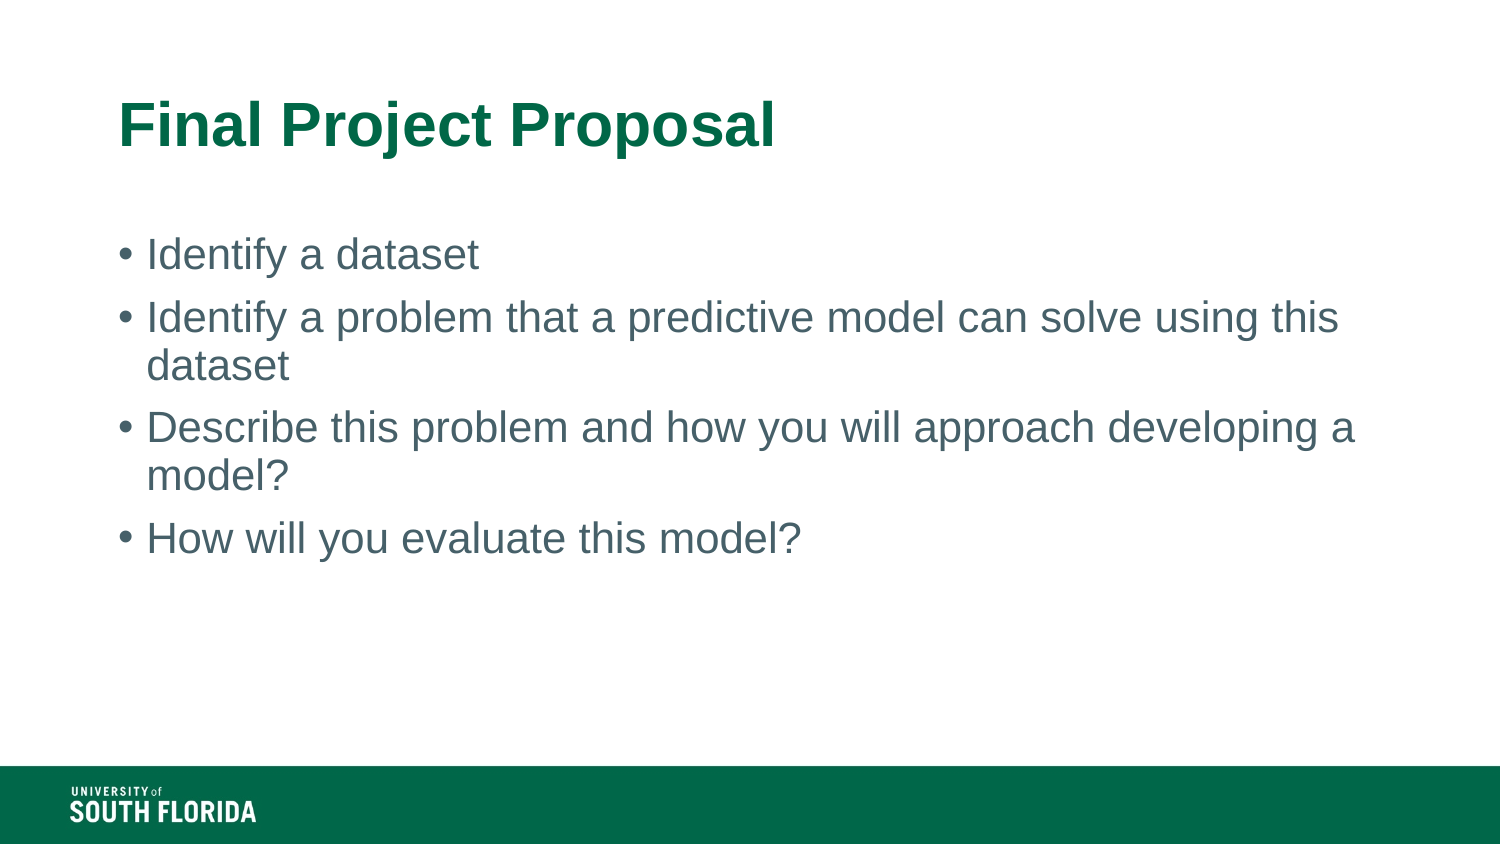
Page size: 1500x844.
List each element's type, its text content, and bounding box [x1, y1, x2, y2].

title Final Project Proposal [103, 44, 1397, 208]
list Identify a dataset Identify a problem that a predictive model can solve using this dataset Describe this problem and how you will approach developing a model? How will you evaluate this model? [103, 224, 1397, 760]
picture [0, 0, 1500, 844]
